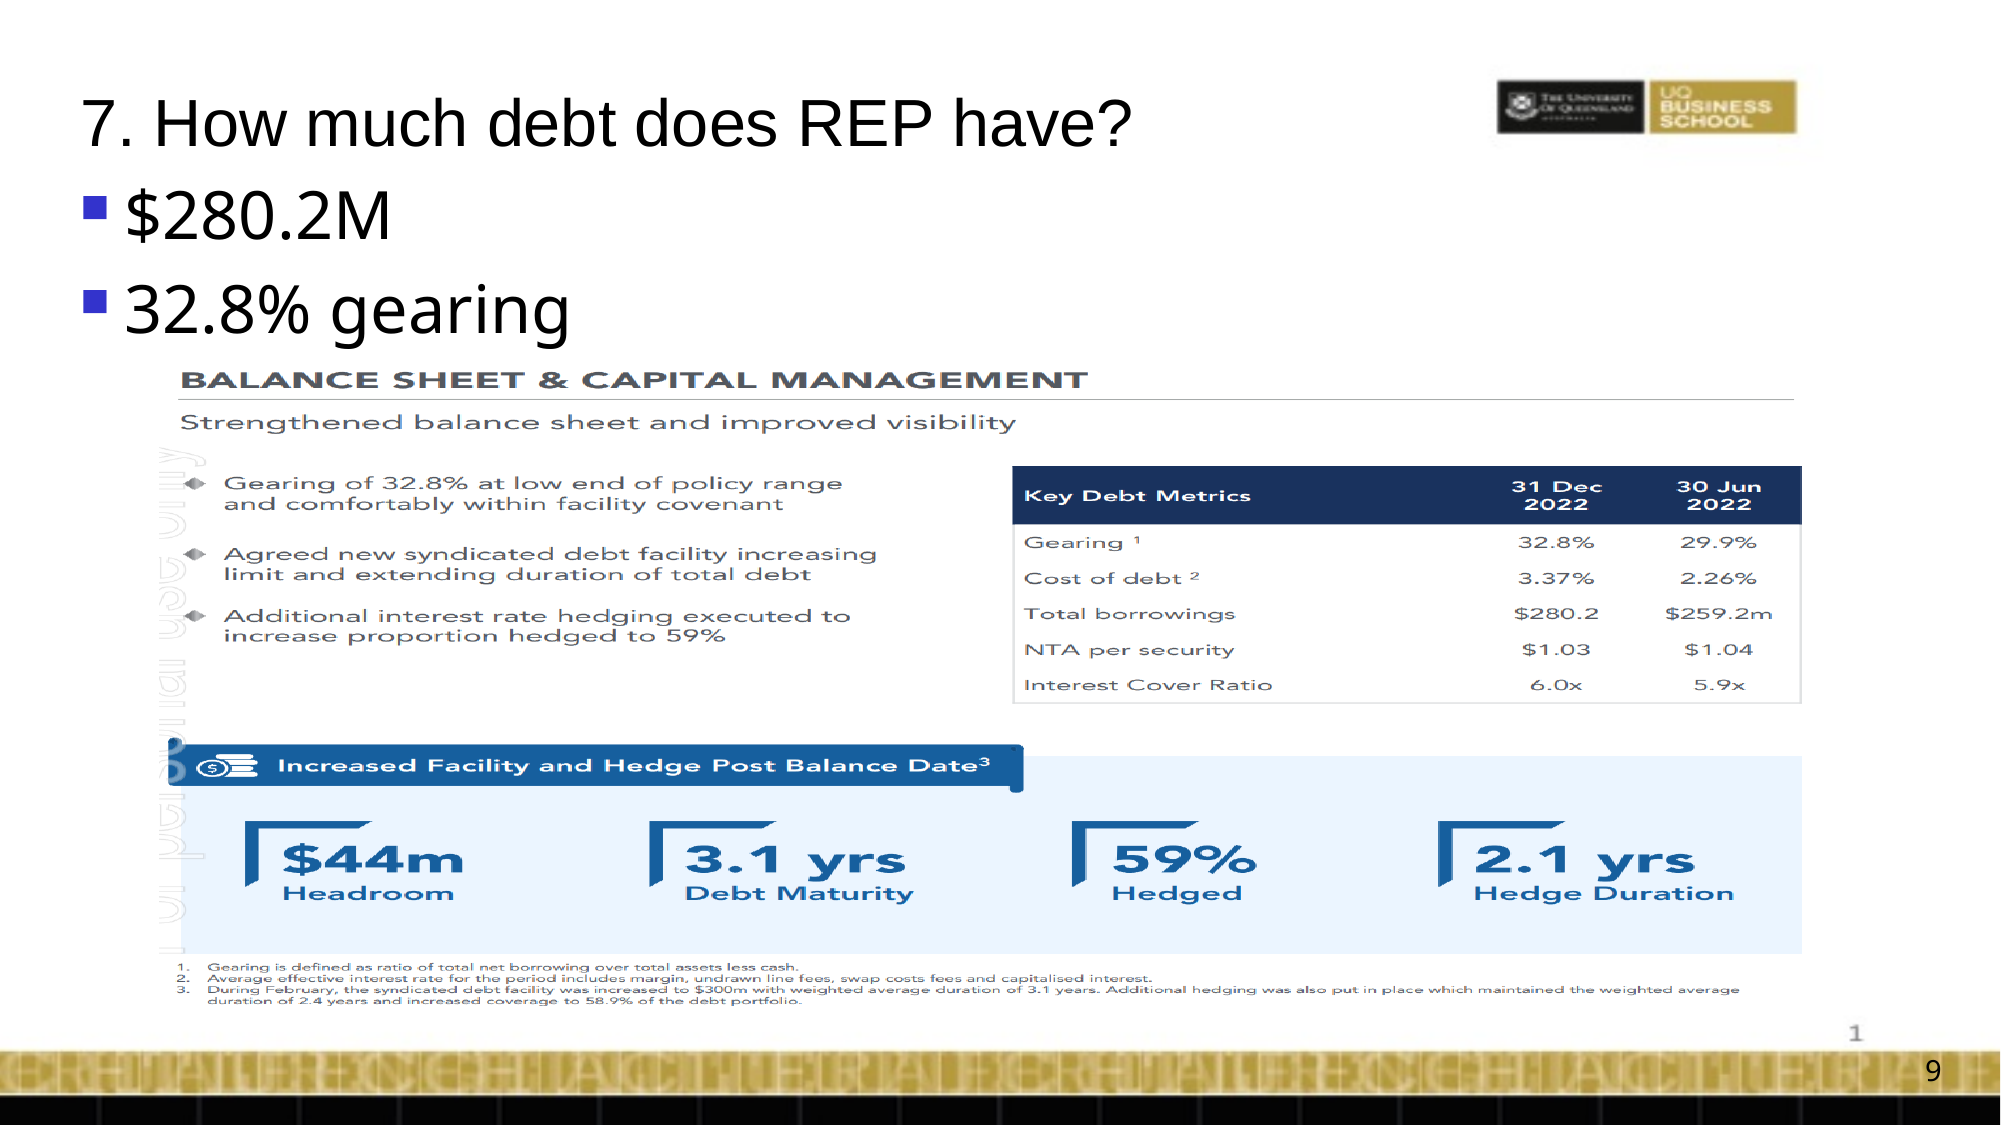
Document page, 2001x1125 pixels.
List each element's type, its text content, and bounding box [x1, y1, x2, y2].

list 7. How much debt does REP have? $280.2M 32.8% gearing [65, 72, 1959, 1006]
picture [0, 0, 2001, 1125]
slide_number 9 [1540, 1024, 1957, 1100]
